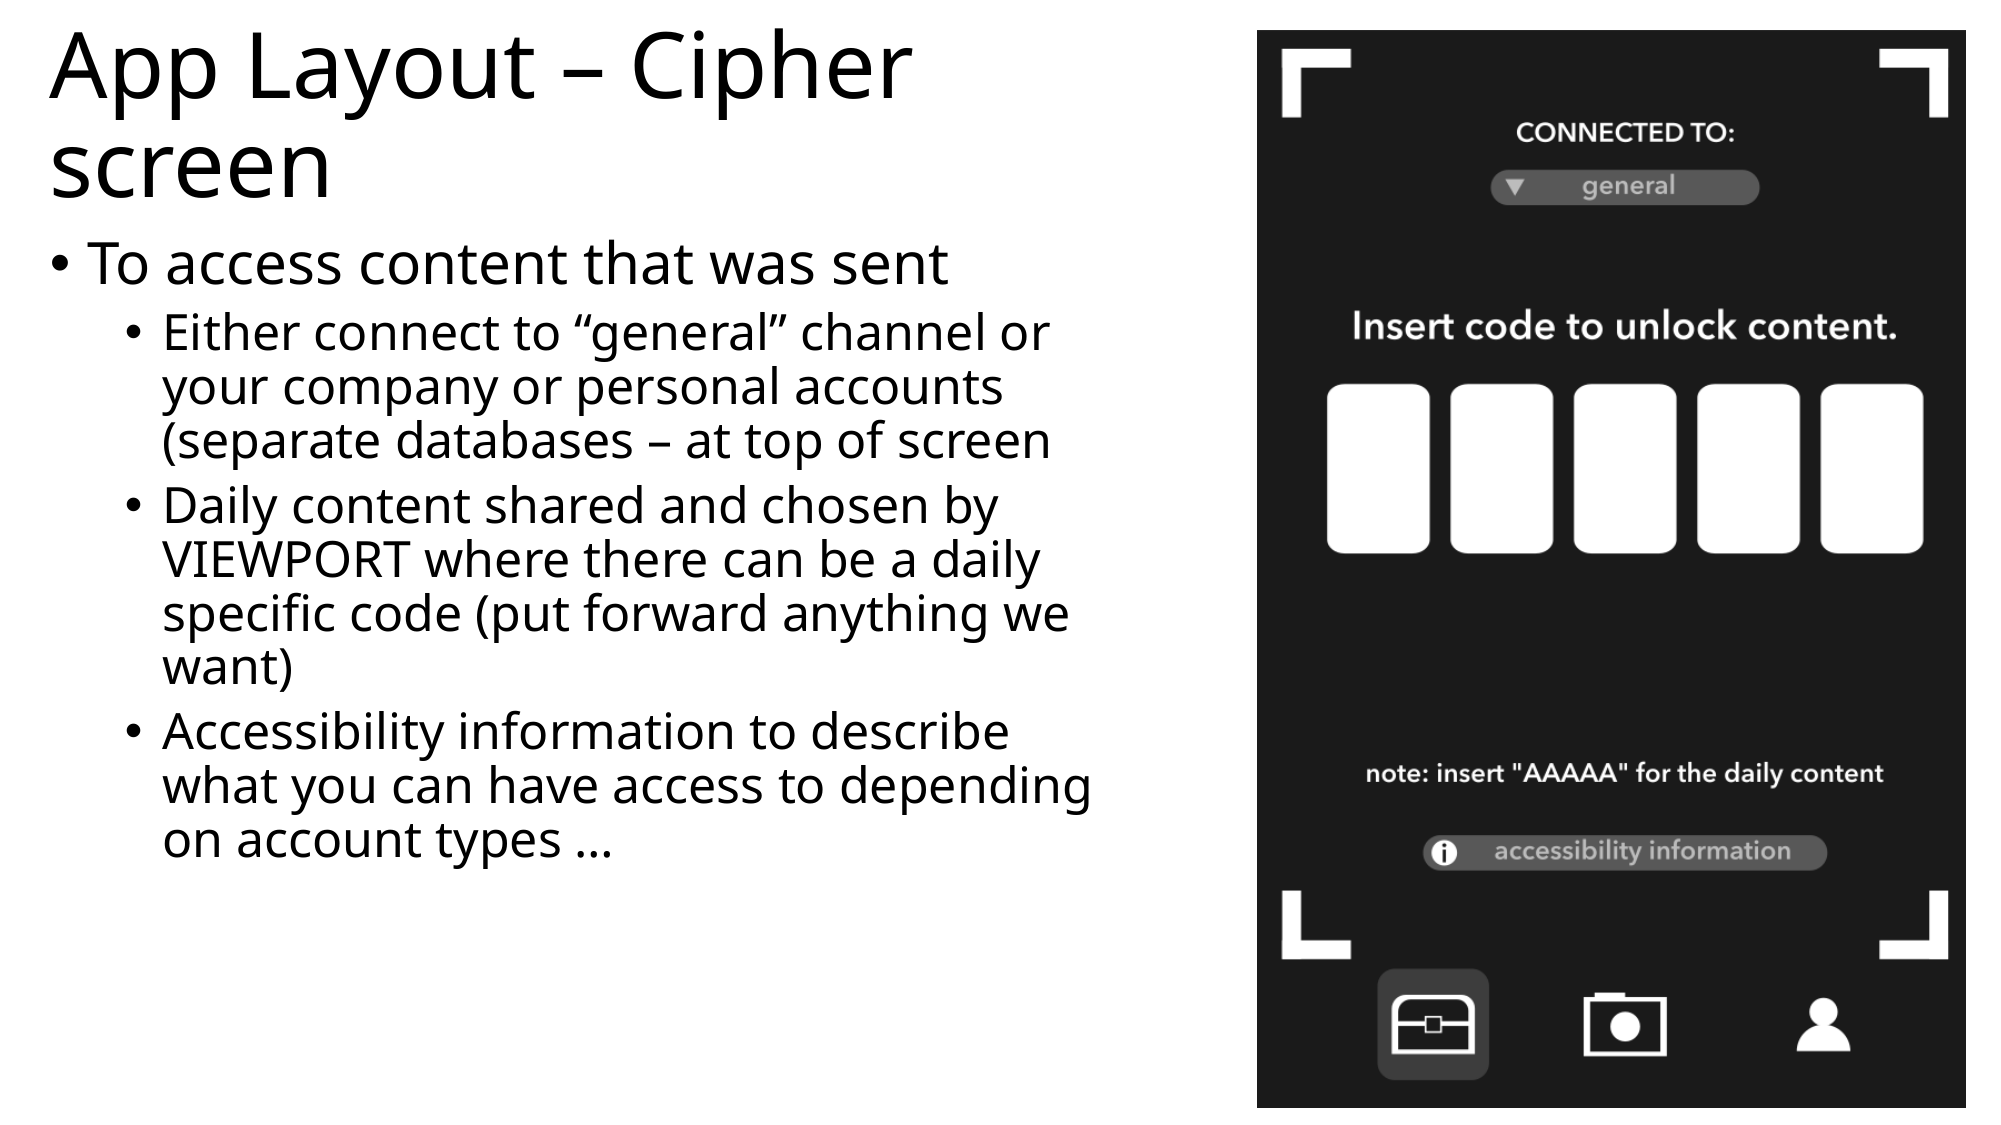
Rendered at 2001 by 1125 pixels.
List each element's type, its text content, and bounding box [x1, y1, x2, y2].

picture [1257, 29, 1966, 1109]
list To access content that was sent Either connect to “general” channel or your company or personal accounts (separate databases – at top of screen Daily content shared and chosen by VIEWPORT where there can be a daily specific code (put forward anything we want) Accessibility information to describe what you can have access to depending on account types … [34, 226, 1118, 941]
title App Layout – Cipher screen [34, 9, 1167, 227]
